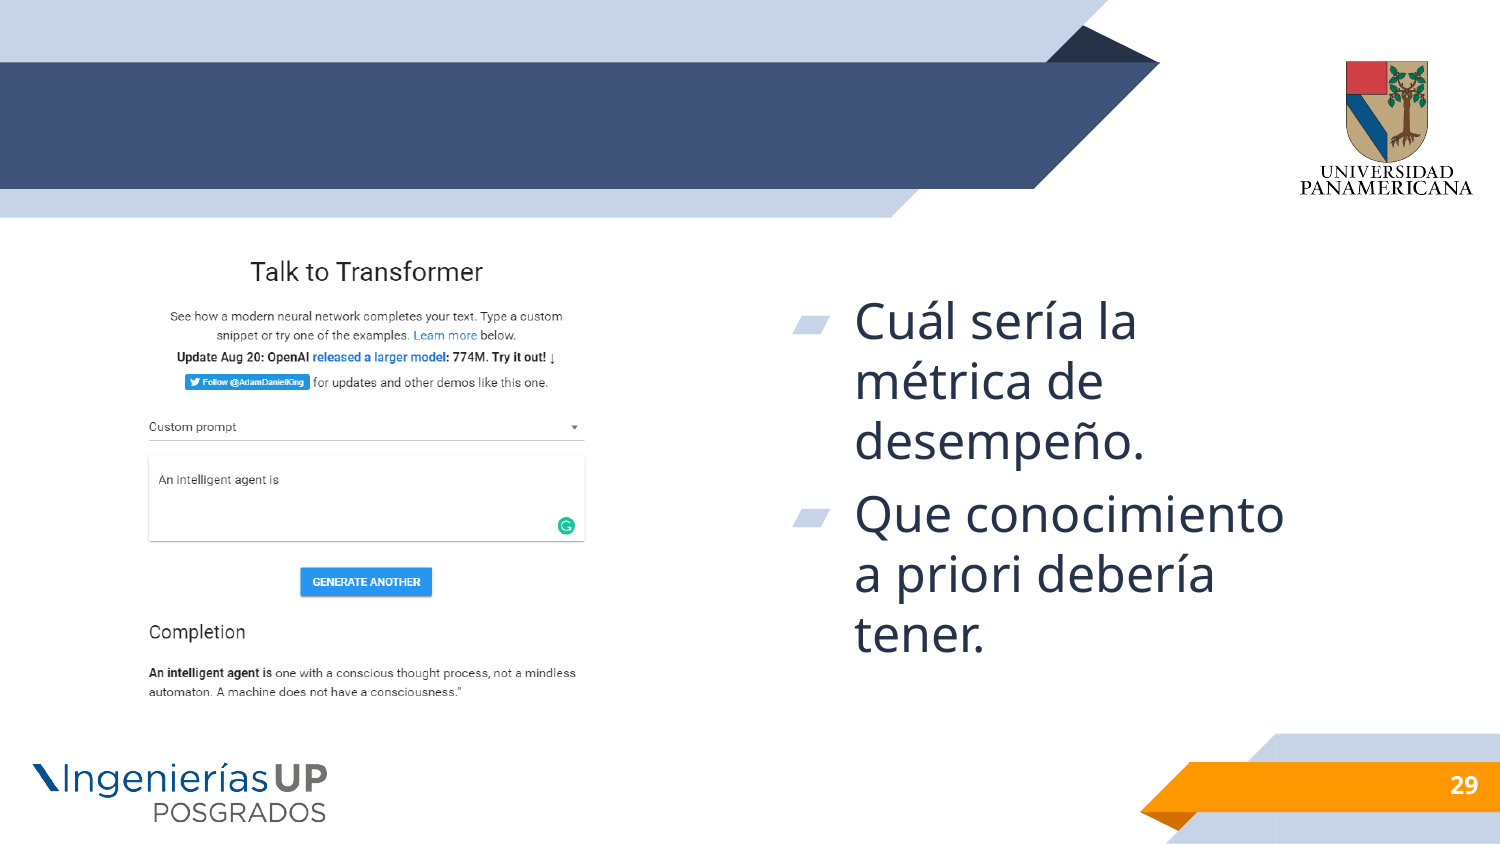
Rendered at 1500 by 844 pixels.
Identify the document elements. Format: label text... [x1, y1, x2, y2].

picture [133, 242, 629, 710]
picture [1286, 44, 1490, 210]
picture [15, 737, 344, 844]
list Cuál sería la métrica de desempeño. Que conocimiento a priori debería tener. [764, 217, 1309, 734]
slide_number 29 [1249, 760, 1494, 813]
